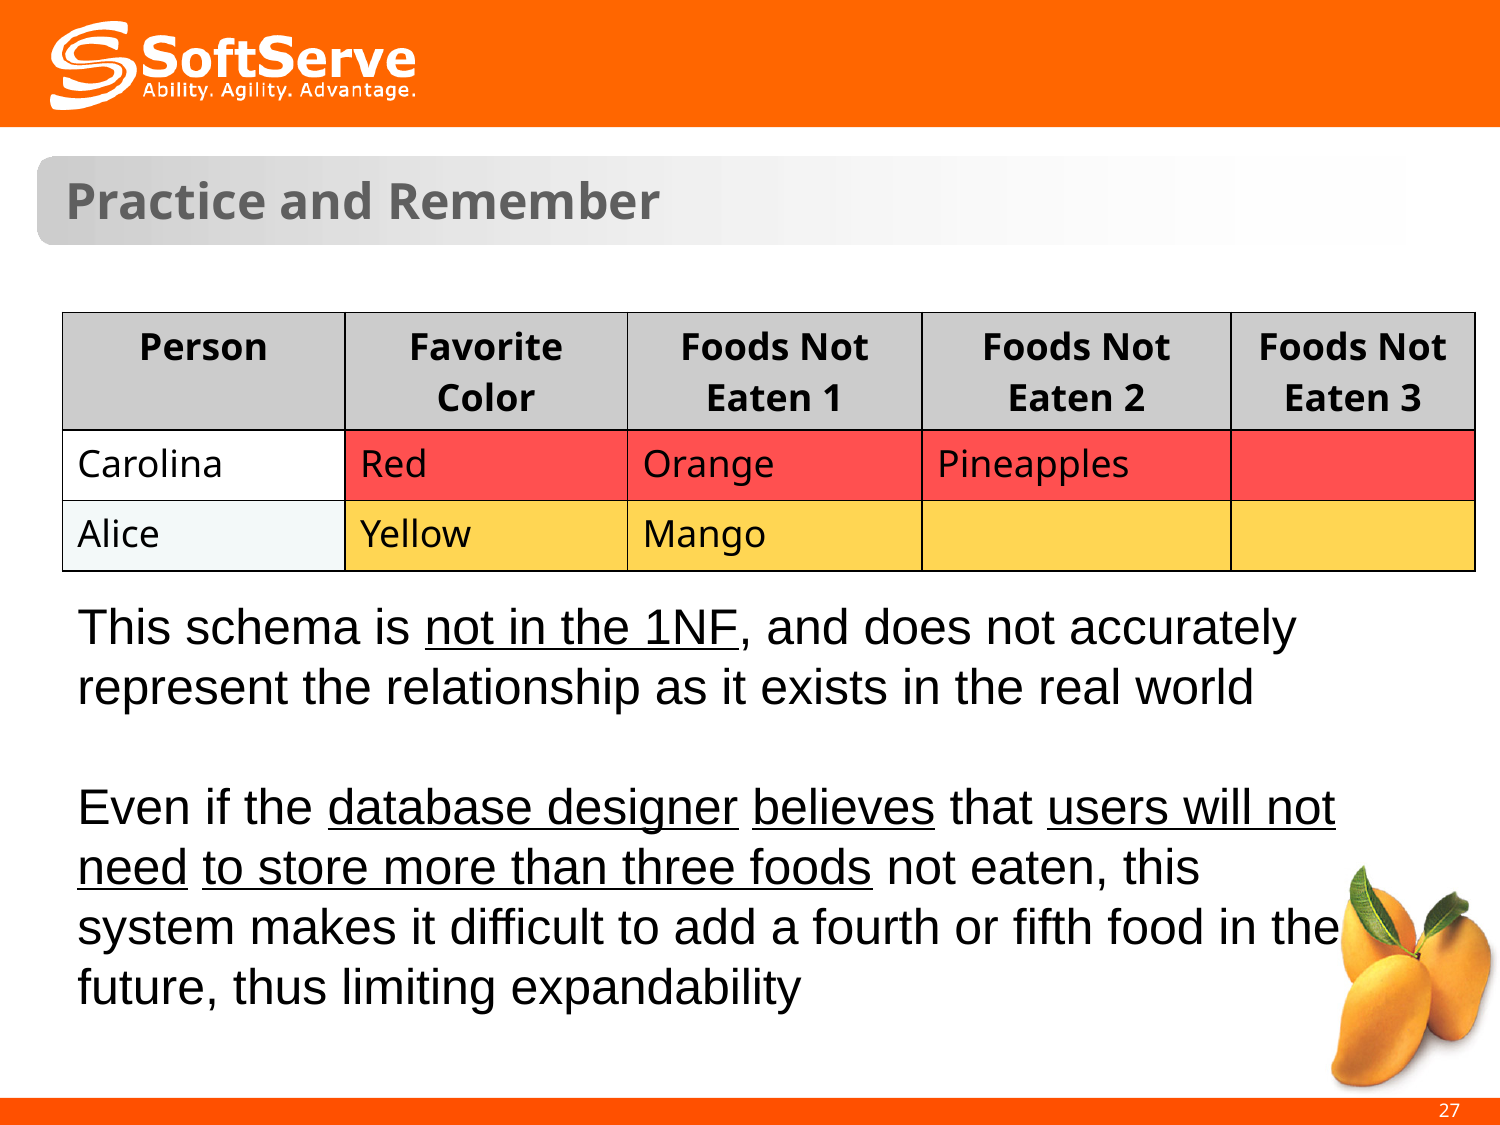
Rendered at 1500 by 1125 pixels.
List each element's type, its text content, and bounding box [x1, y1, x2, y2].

table_cell [1232, 431, 1474, 500]
table_cell [1232, 501, 1474, 570]
table_header Foods Not Eaten 1 [628, 313, 921, 429]
table_cell Orange [628, 431, 921, 500]
table_cell Carolina [63, 431, 344, 500]
table_header Favorite Color [346, 313, 627, 429]
table_header Foods Not Eaten 2 [923, 313, 1230, 429]
table_cell Pineapples [923, 431, 1230, 500]
table_cell Mango [628, 501, 921, 570]
picture [11, 12, 450, 118]
table_cell [923, 501, 1230, 570]
table_header Person [63, 313, 344, 429]
table_header Foods Not Eaten 3 [1232, 313, 1474, 429]
picture [1324, 862, 1500, 1097]
text_box This schema is not in the 1NF, and does not accurately represent the relationship as it exists in the real world Even if the database designer believes that users will not need to store more than three foods not eaten, this system makes it difficult to add a fourth or fifth food in the future, thus limiting expandability [62, 587, 1388, 1023]
title Practice and Remember [49, 162, 1463, 238]
table_cell Yellow [346, 501, 627, 570]
table_cell Alice [63, 501, 344, 570]
table_cell Red [346, 431, 627, 500]
